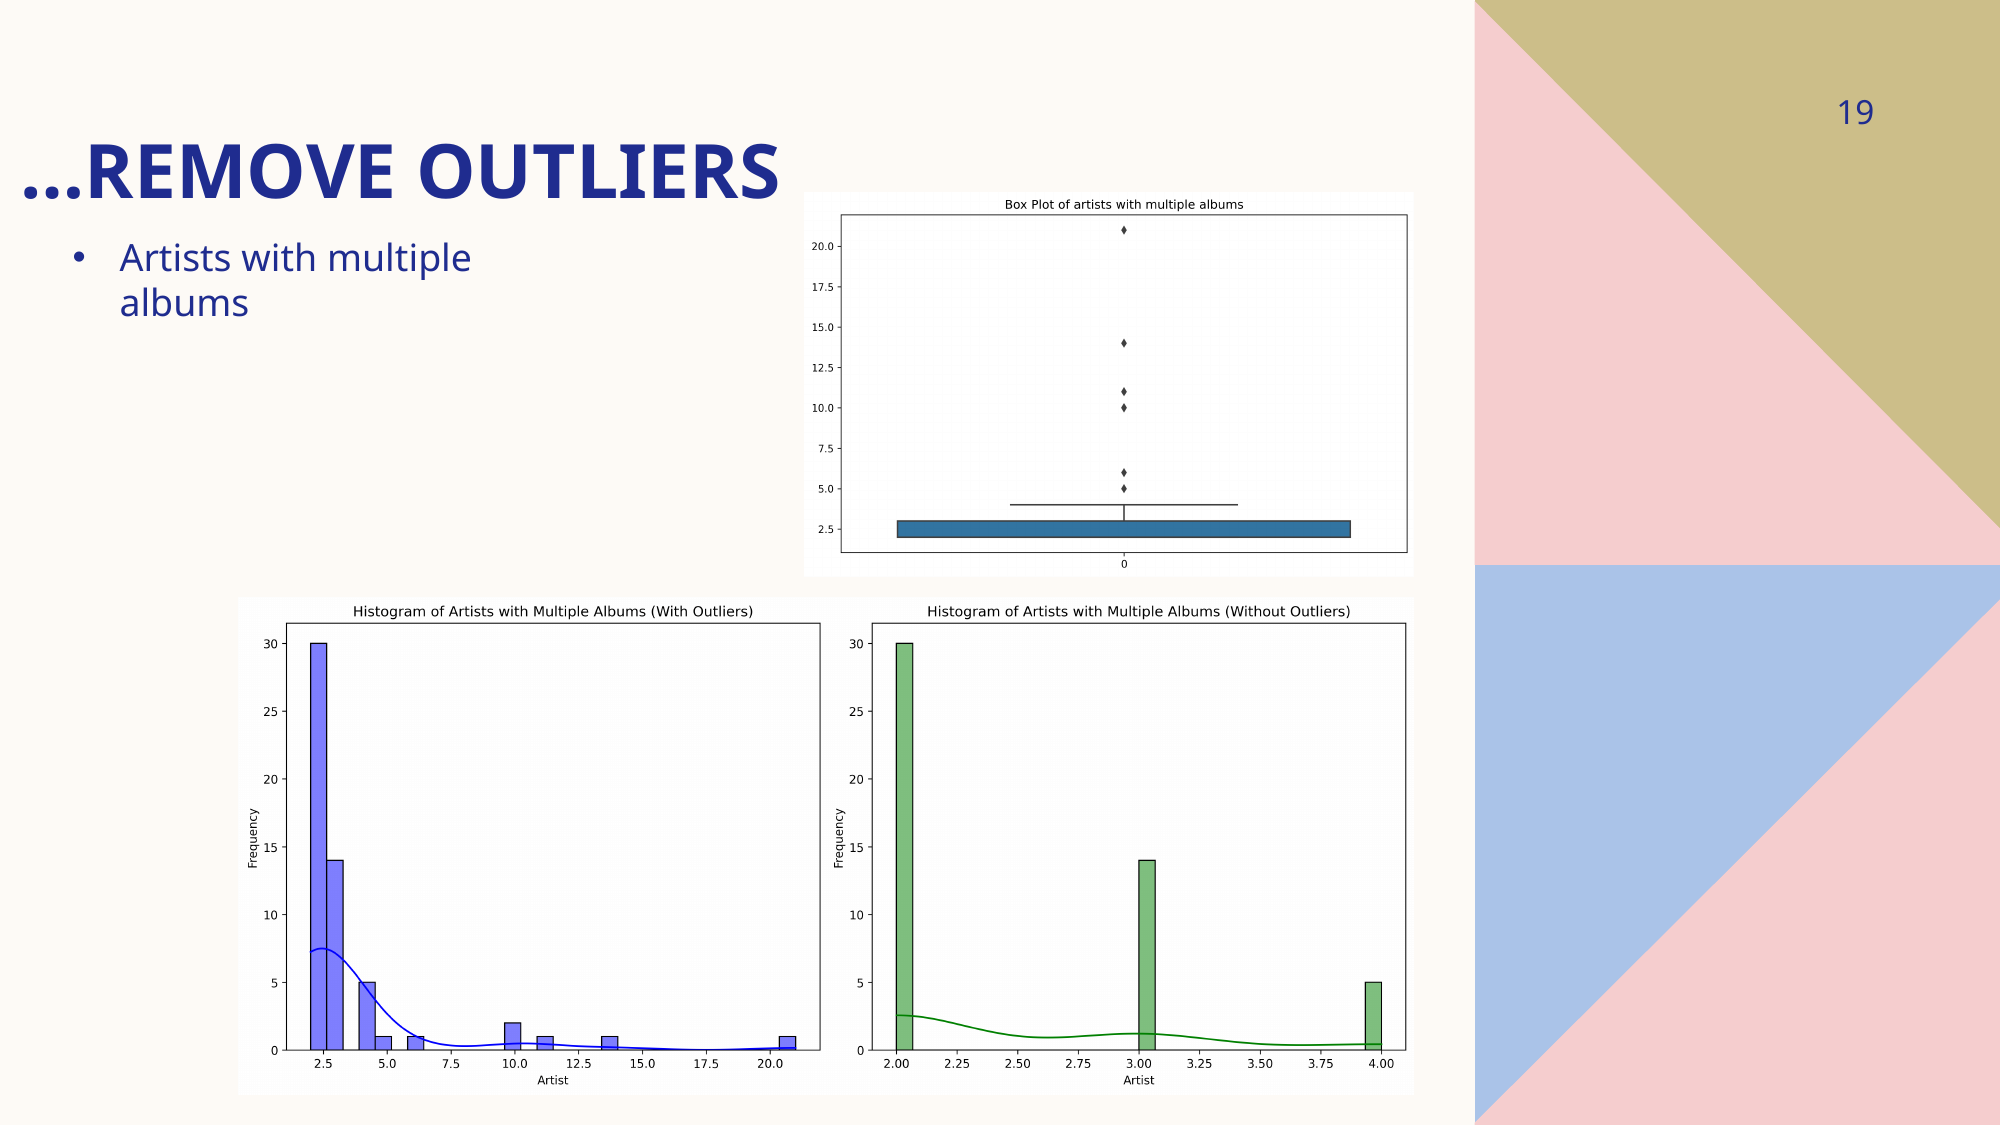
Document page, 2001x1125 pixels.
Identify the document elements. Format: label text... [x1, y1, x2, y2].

slide_number 19 [1712, 75, 1875, 153]
picture [238, 597, 1414, 1095]
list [804, 192, 1414, 577]
title …Remove Outliers [5, 13, 1285, 214]
list Artists with multiple albums [57, 234, 529, 357]
